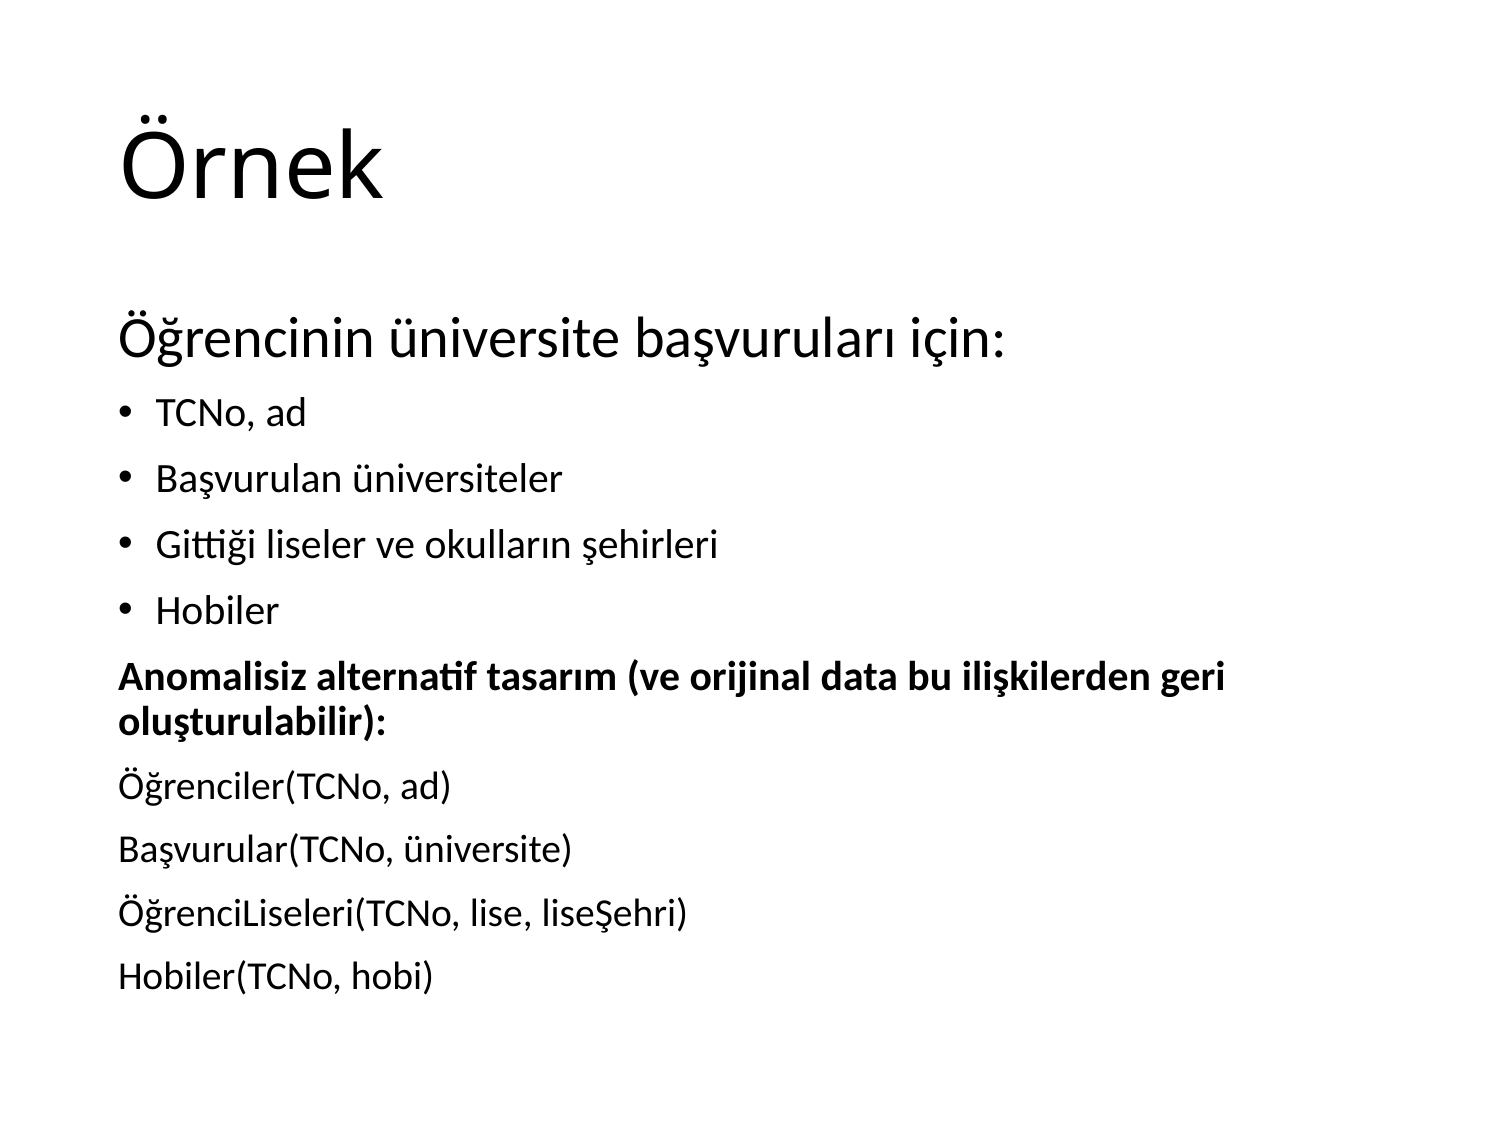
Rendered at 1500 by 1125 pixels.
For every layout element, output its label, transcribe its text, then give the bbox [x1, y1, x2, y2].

list Öğrencinin üniversite başvuruları için: TCNo, ad Başvurulan üniversiteler Gittiği liseler ve okulların şehirleri Hobiler Anomalisiz alternatif tasarım (ve orijinal data bu ilişkilerden geri oluşturulabilir): Öğrenciler(TCNo, ad) Başvurular(TCNo, üniversite) ÖğrenciLiseleri(TCNo, lise, liseŞehri) Hobiler(TCNo, hobi) [103, 299, 1397, 1014]
title Örnek [103, 59, 1397, 278]
